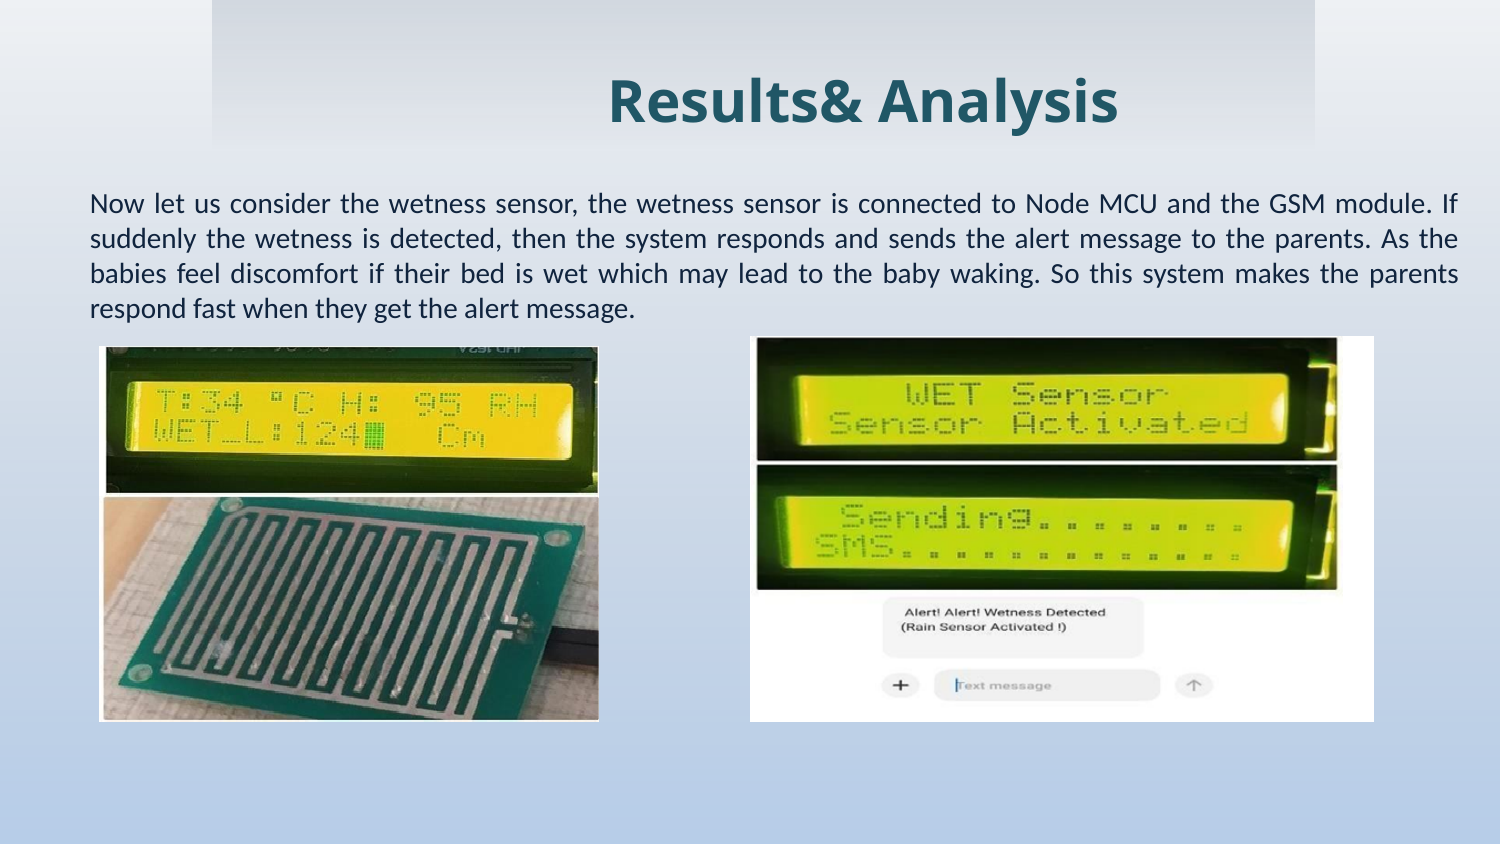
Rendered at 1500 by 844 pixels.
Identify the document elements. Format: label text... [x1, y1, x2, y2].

text_box [0, 0, 1500, 844]
text_box [210, 0, 1317, 153]
picture [99, 346, 600, 723]
text_box Now let us consider the wetness sensor, the wetness sensor is connected to Node MCU and the GSM module. If suddenly the wetness is detected, then the system responds and sends the alert message to the parents. As the babies feel discomfort if their bed is wet which may lead to the baby waking. So this system makes the parents respond fast when they get the alert message. [73, 149, 1477, 360]
picture [749, 335, 1375, 723]
